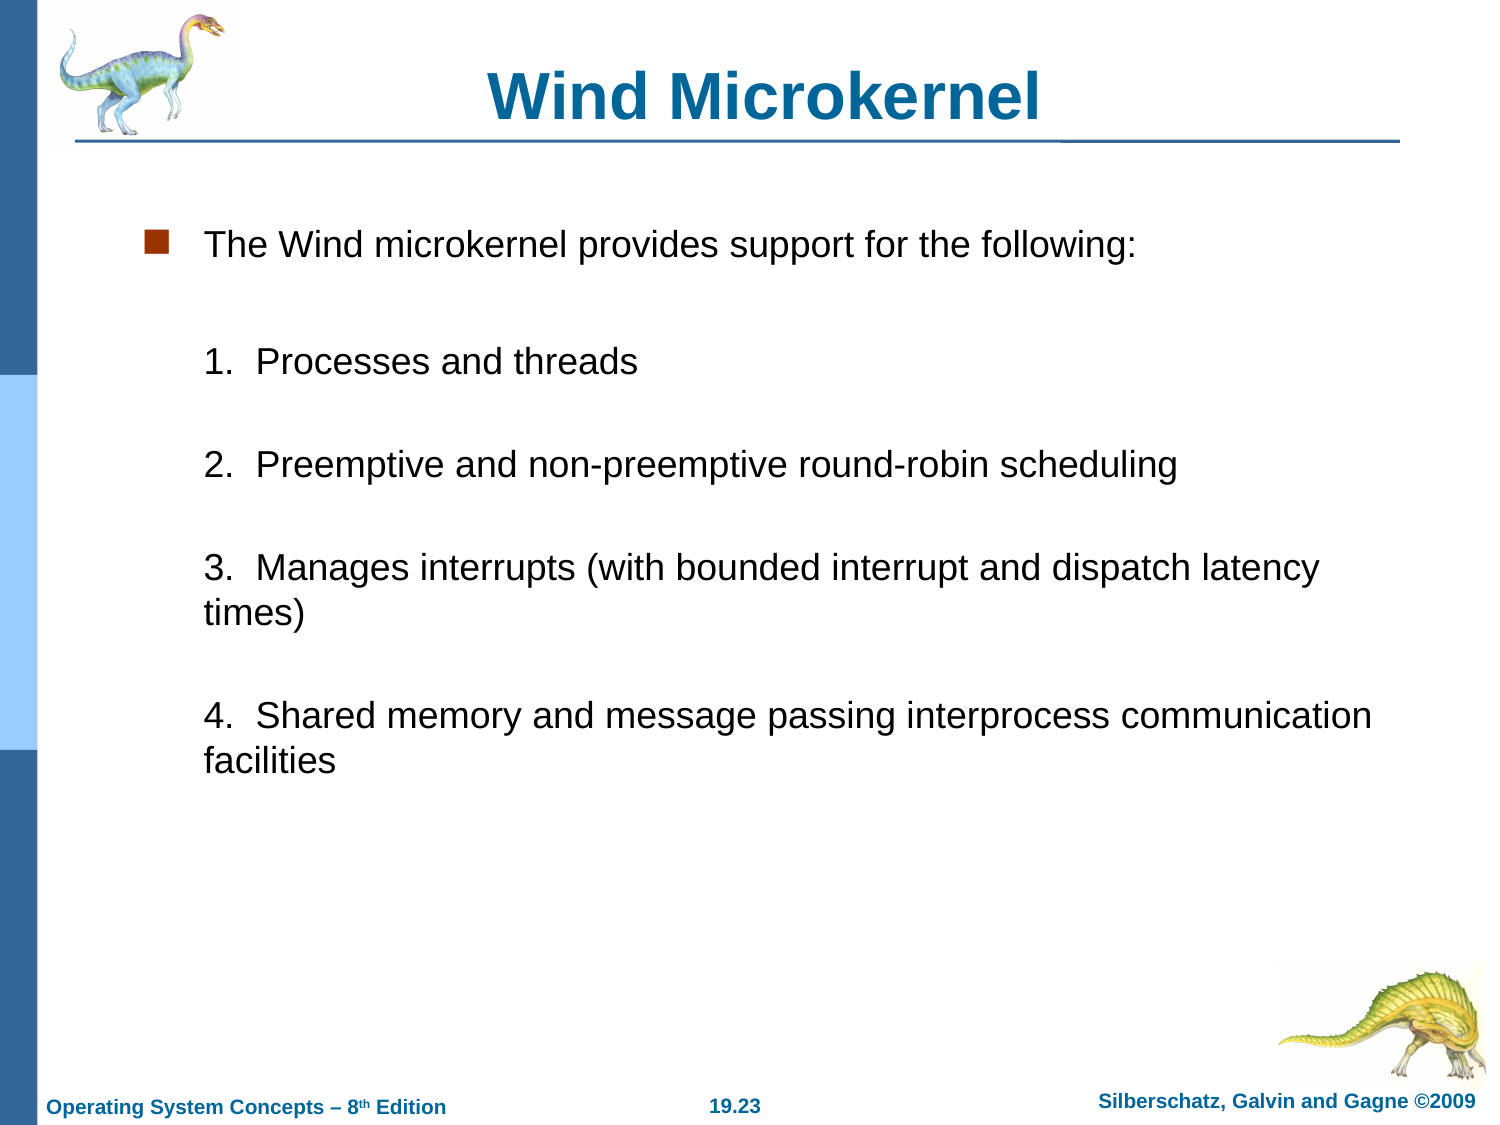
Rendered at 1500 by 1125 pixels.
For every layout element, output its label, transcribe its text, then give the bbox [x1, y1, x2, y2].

picture [1275, 959, 1486, 1090]
title Wind Microkernel [104, 45, 1426, 141]
picture [46, 0, 243, 149]
list The Wind microkernel provides support for the following: 1. Processes and threads 2. Preemptive and non-preemptive round-robin scheduling 3. Manages interrupts (with bounded interrupt and dispatch latency times) 4. Shared memory and message passing interprocess communication facilities [132, 212, 1406, 949]
